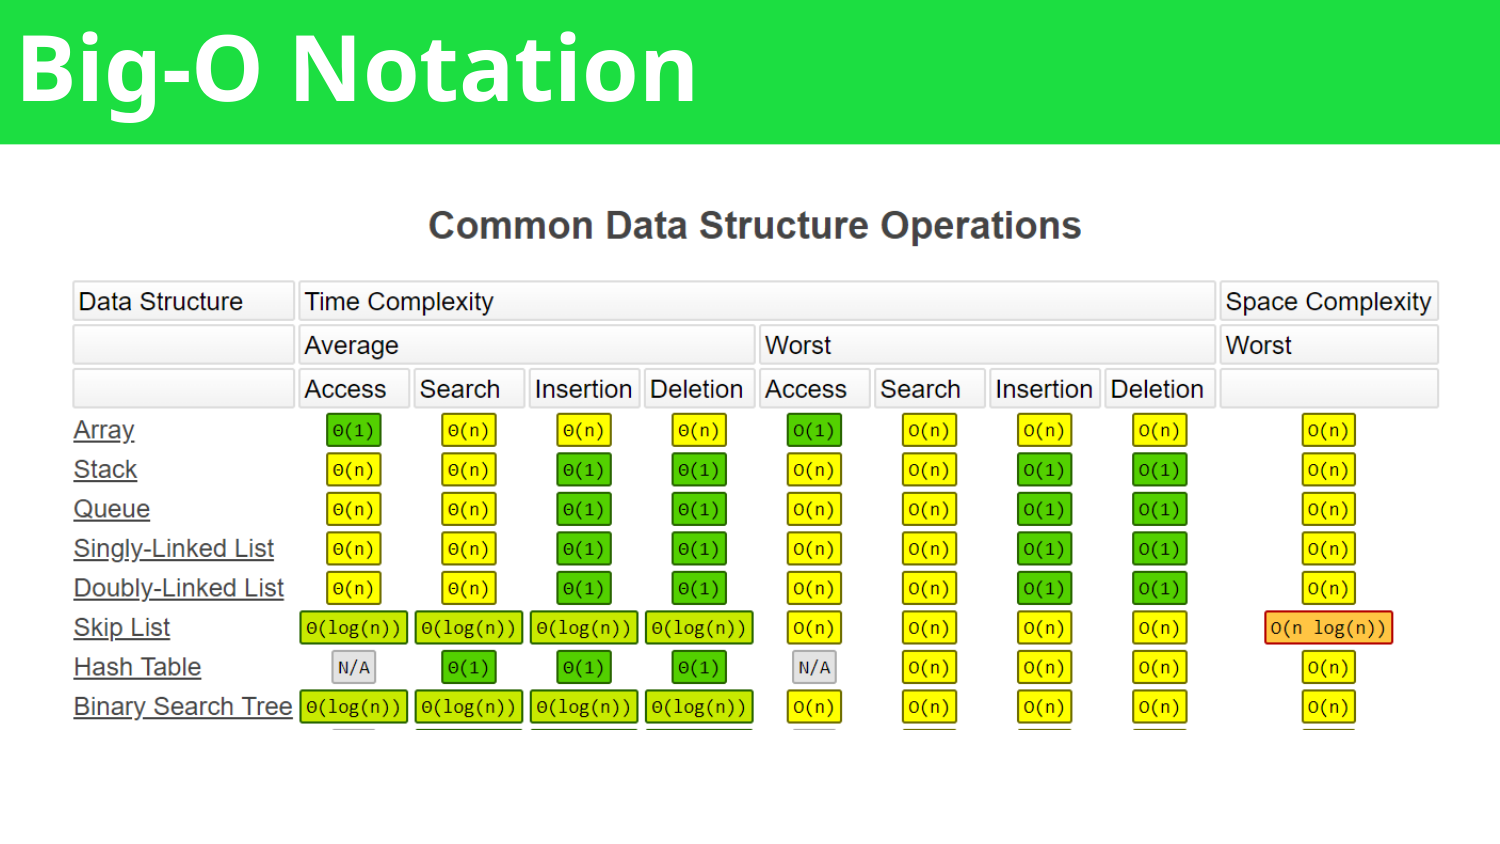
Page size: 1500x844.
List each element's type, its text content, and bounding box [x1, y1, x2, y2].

title Big-O Notation [0, 0, 1500, 145]
picture [49, 196, 1500, 730]
